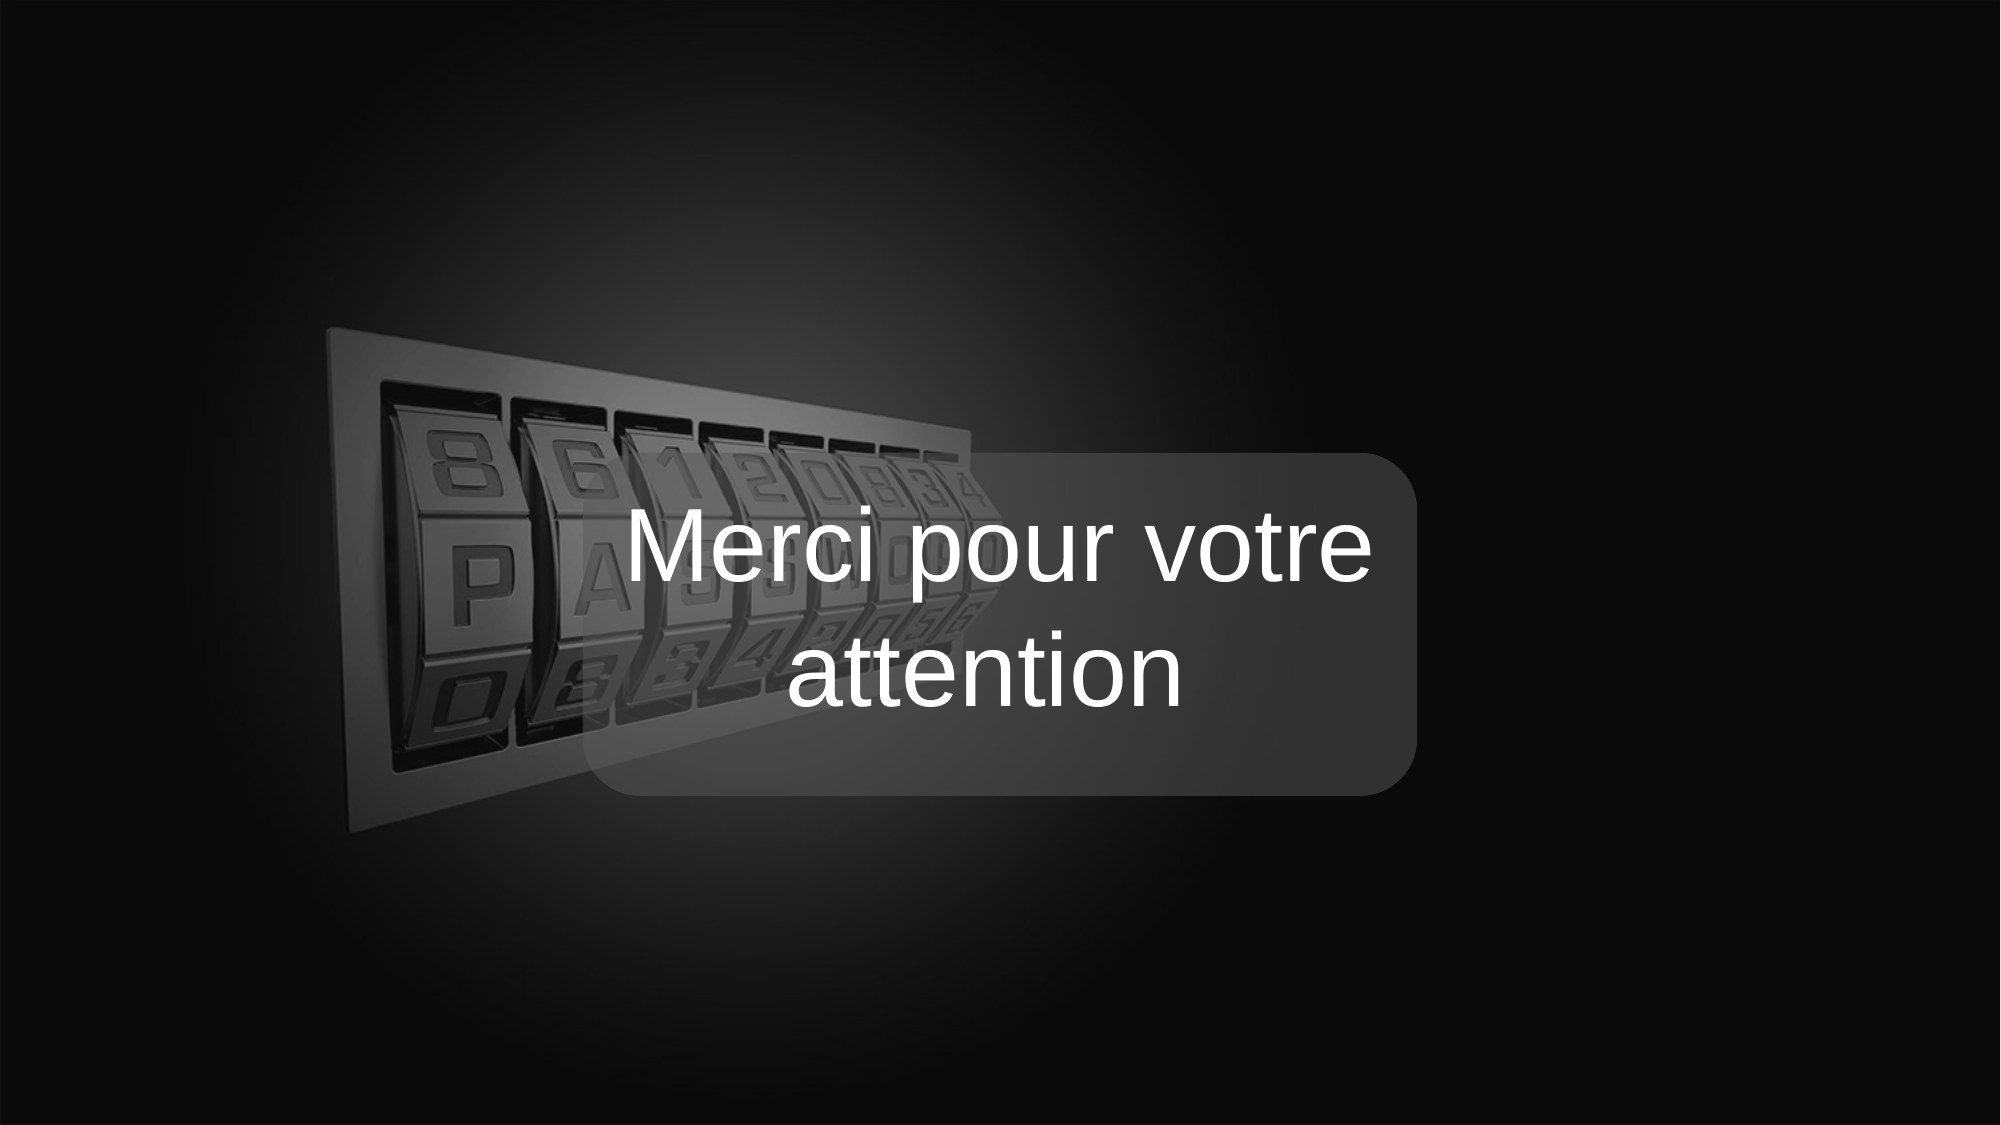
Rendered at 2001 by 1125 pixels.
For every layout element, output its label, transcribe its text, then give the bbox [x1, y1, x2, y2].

text_box [0, 0, 2000, 1125]
text_box Merci pour votre attention [582, 452, 1418, 796]
